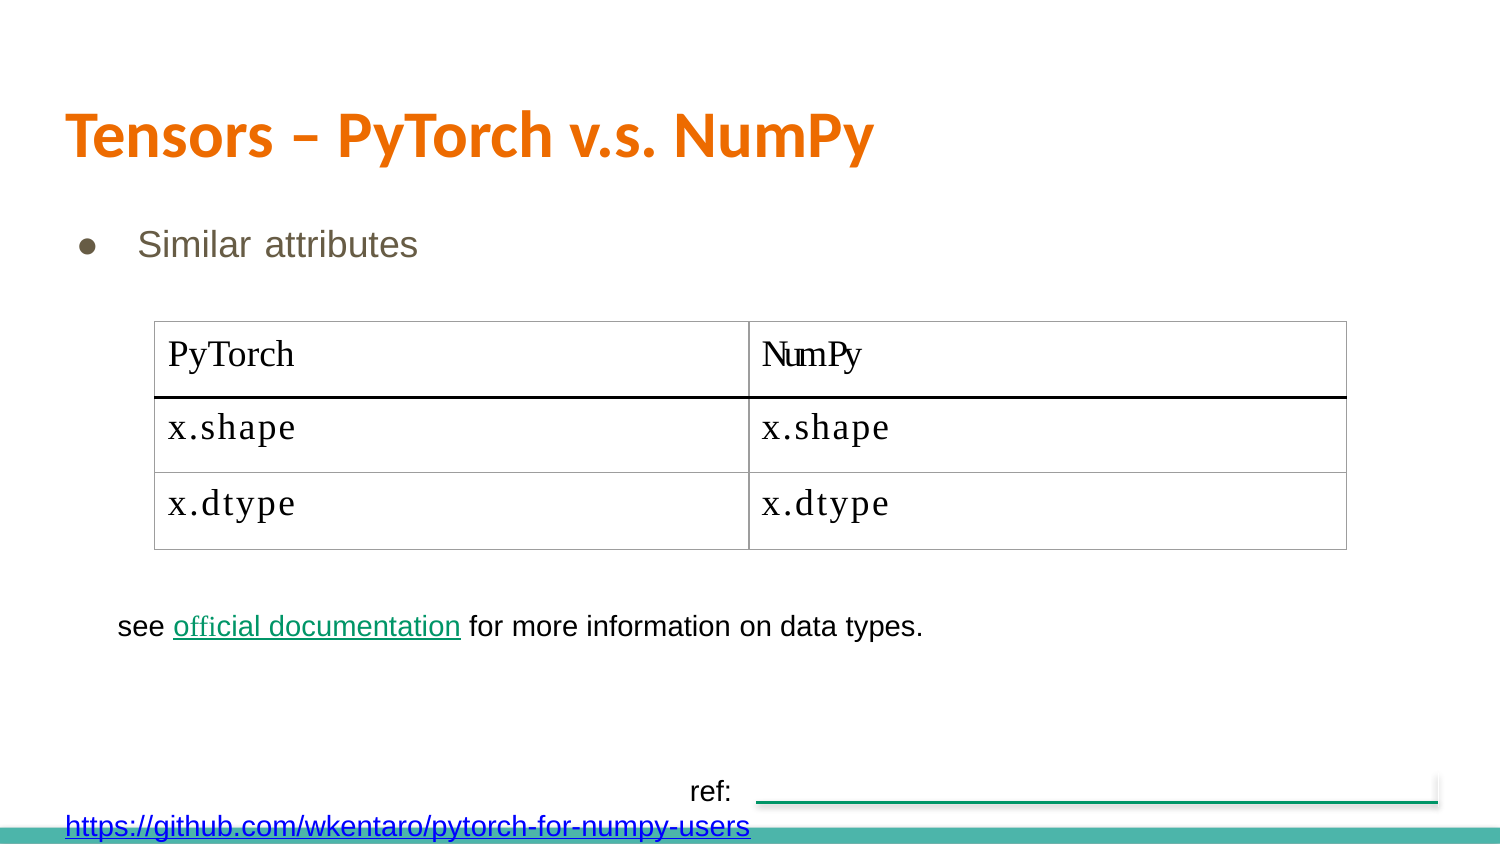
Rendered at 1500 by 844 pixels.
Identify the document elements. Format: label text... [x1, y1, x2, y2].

text_box [0, 826, 1500, 844]
table_cell x.dtype [155, 473, 748, 549]
table_cell x.shape [155, 399, 748, 472]
table_header NumPy [750, 322, 1346, 396]
text_box Tensors – PyTorch v.s. NumPy ● Similar attributes see official documentation for more information on data types. ref: https://github.com/wkentaro/pytorch-for-numpy-users [65, 91, 1441, 842]
table_cell x.shape [750, 399, 1346, 472]
table_header PyTorch [155, 322, 748, 396]
table_cell x.dtype [750, 473, 1346, 549]
